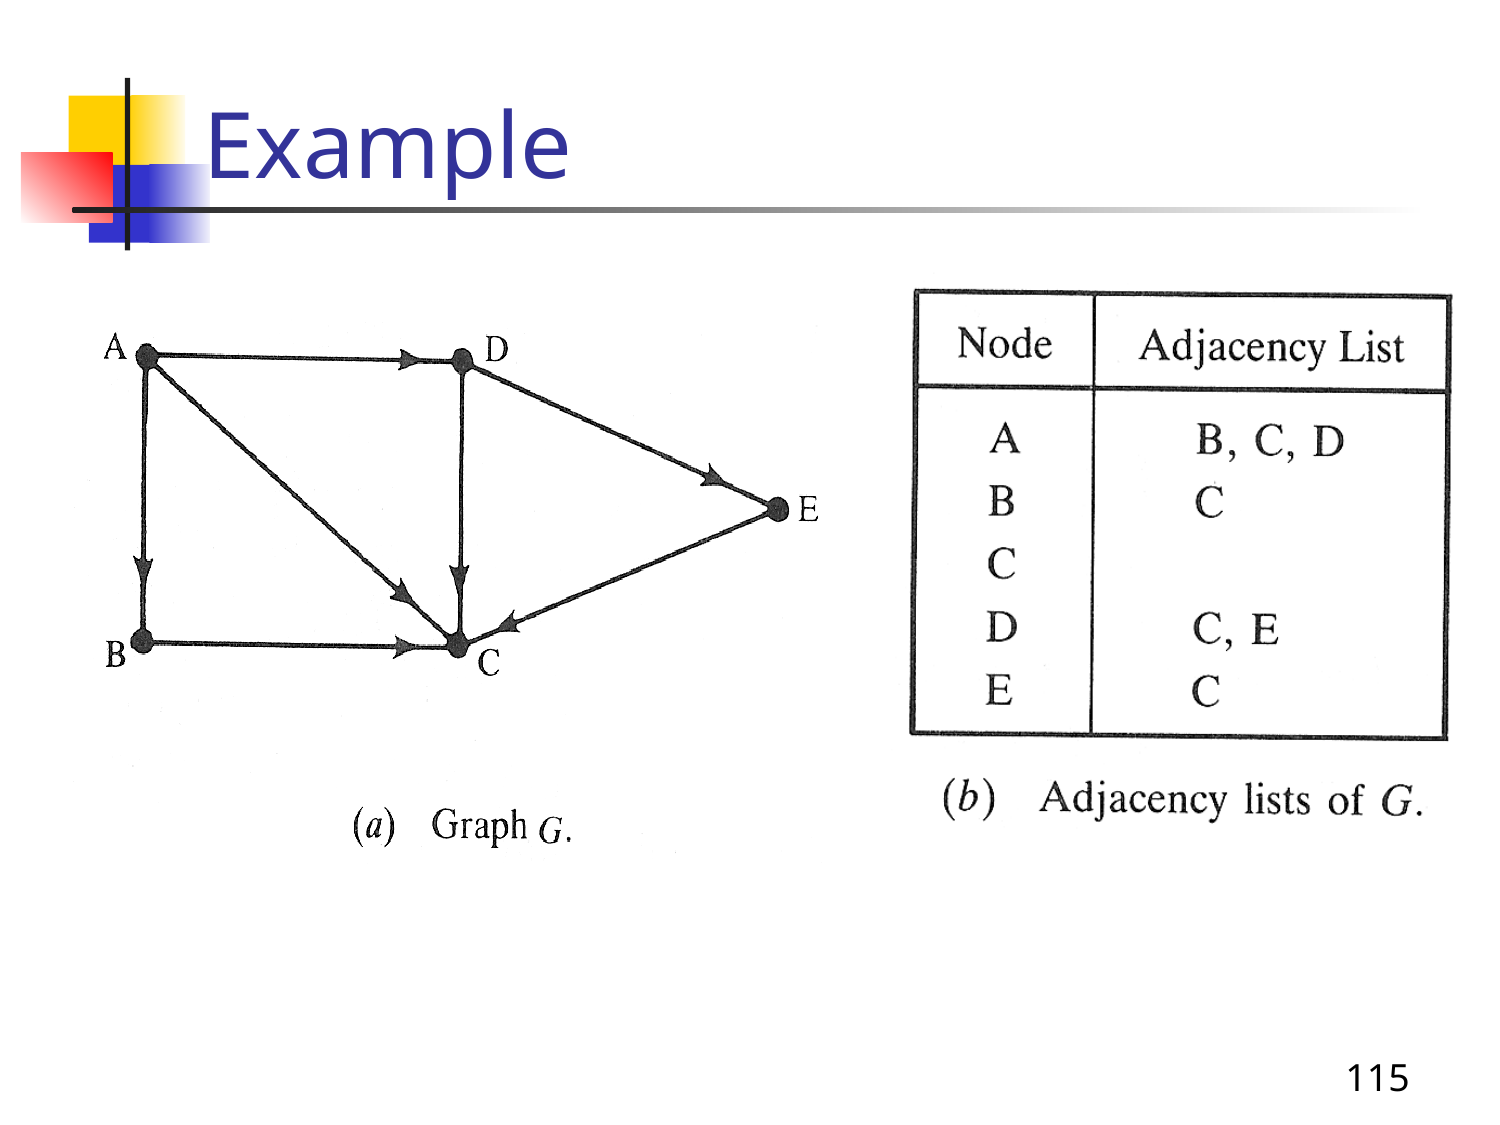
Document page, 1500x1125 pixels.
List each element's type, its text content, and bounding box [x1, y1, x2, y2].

picture [891, 268, 1470, 831]
title Example [188, 16, 1468, 205]
picture [70, 317, 827, 871]
slide_number 115 [1112, 1037, 1426, 1113]
